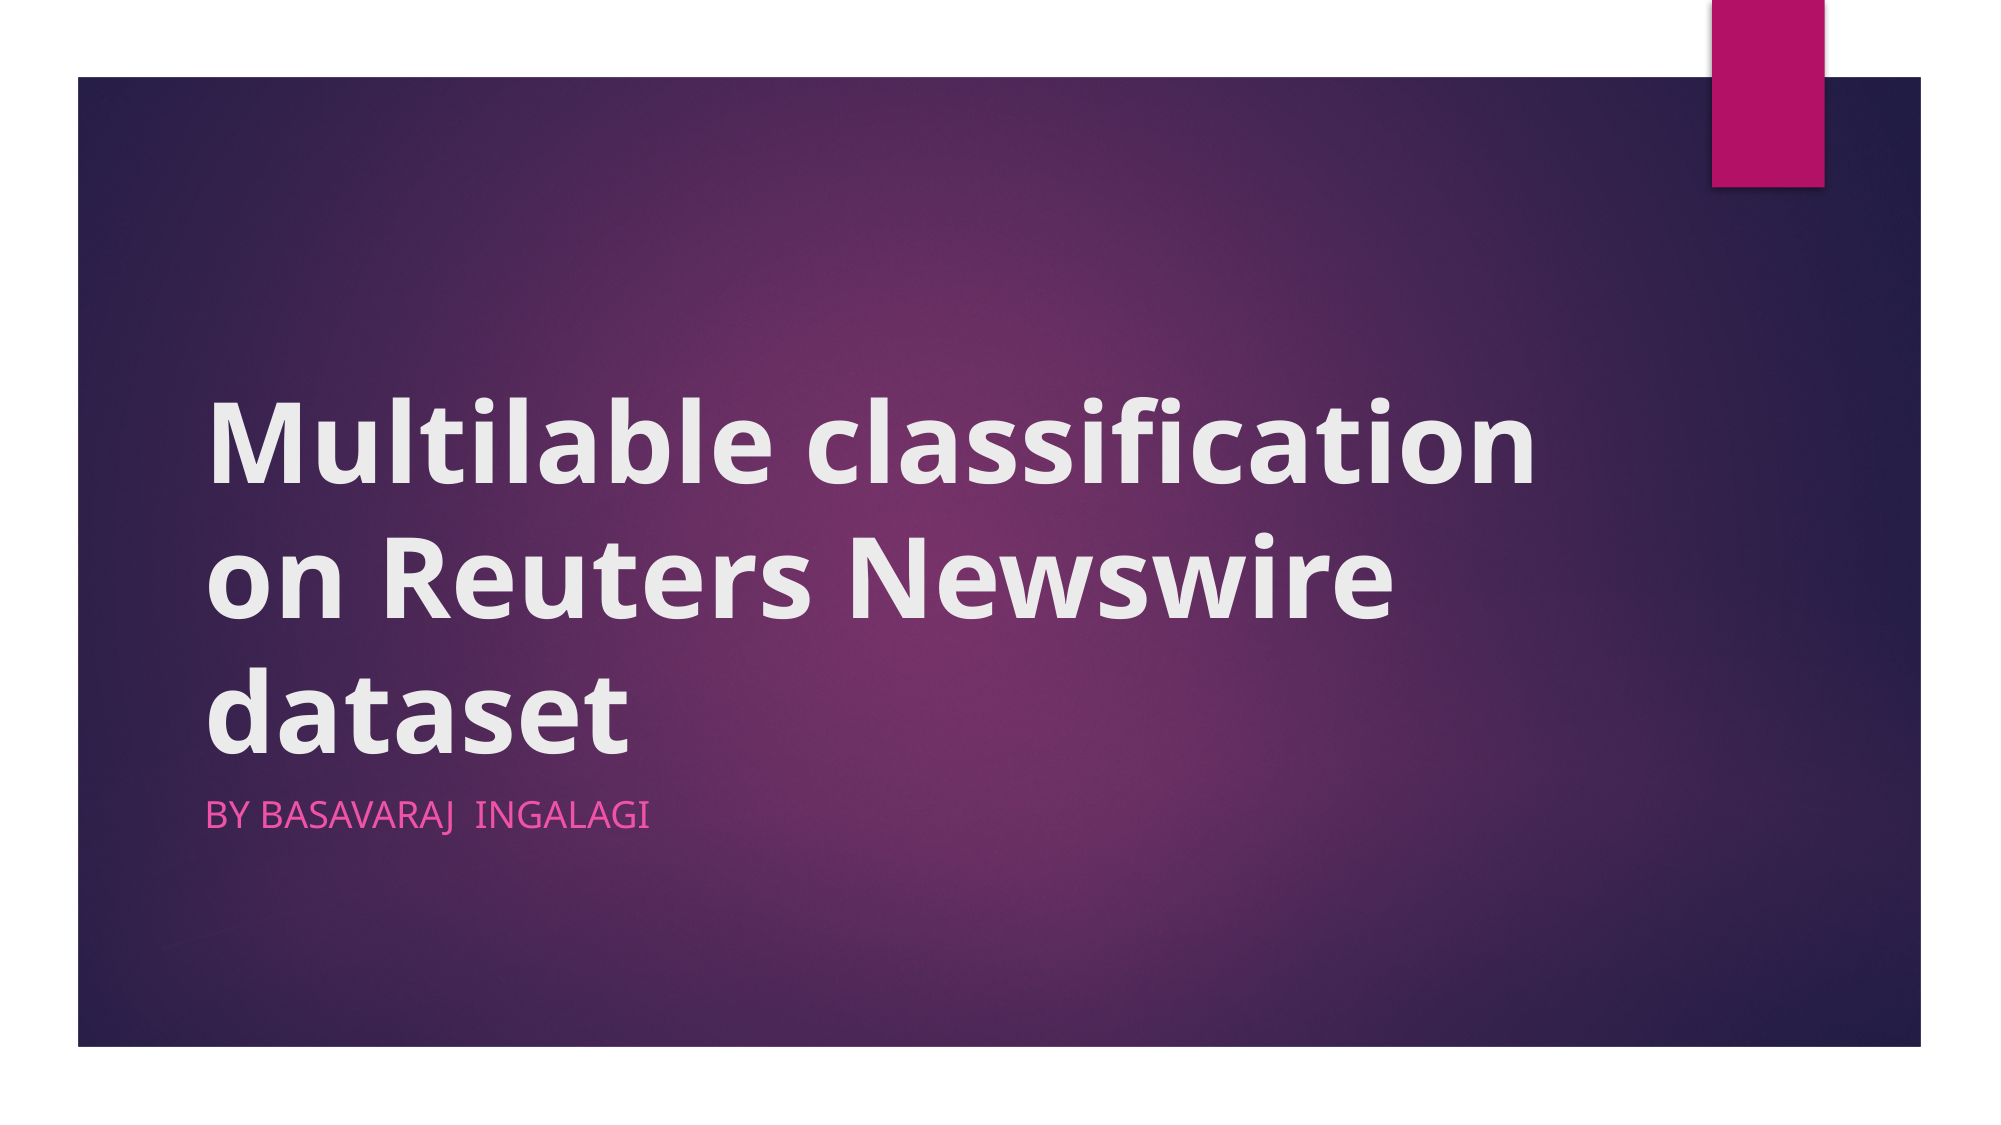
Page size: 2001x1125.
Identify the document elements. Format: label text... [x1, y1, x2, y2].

subtitle By Basavaraj Ingalagi [189, 783, 1638, 925]
title Multilable classification on Reuters Newswire dataset [189, 344, 1638, 783]
